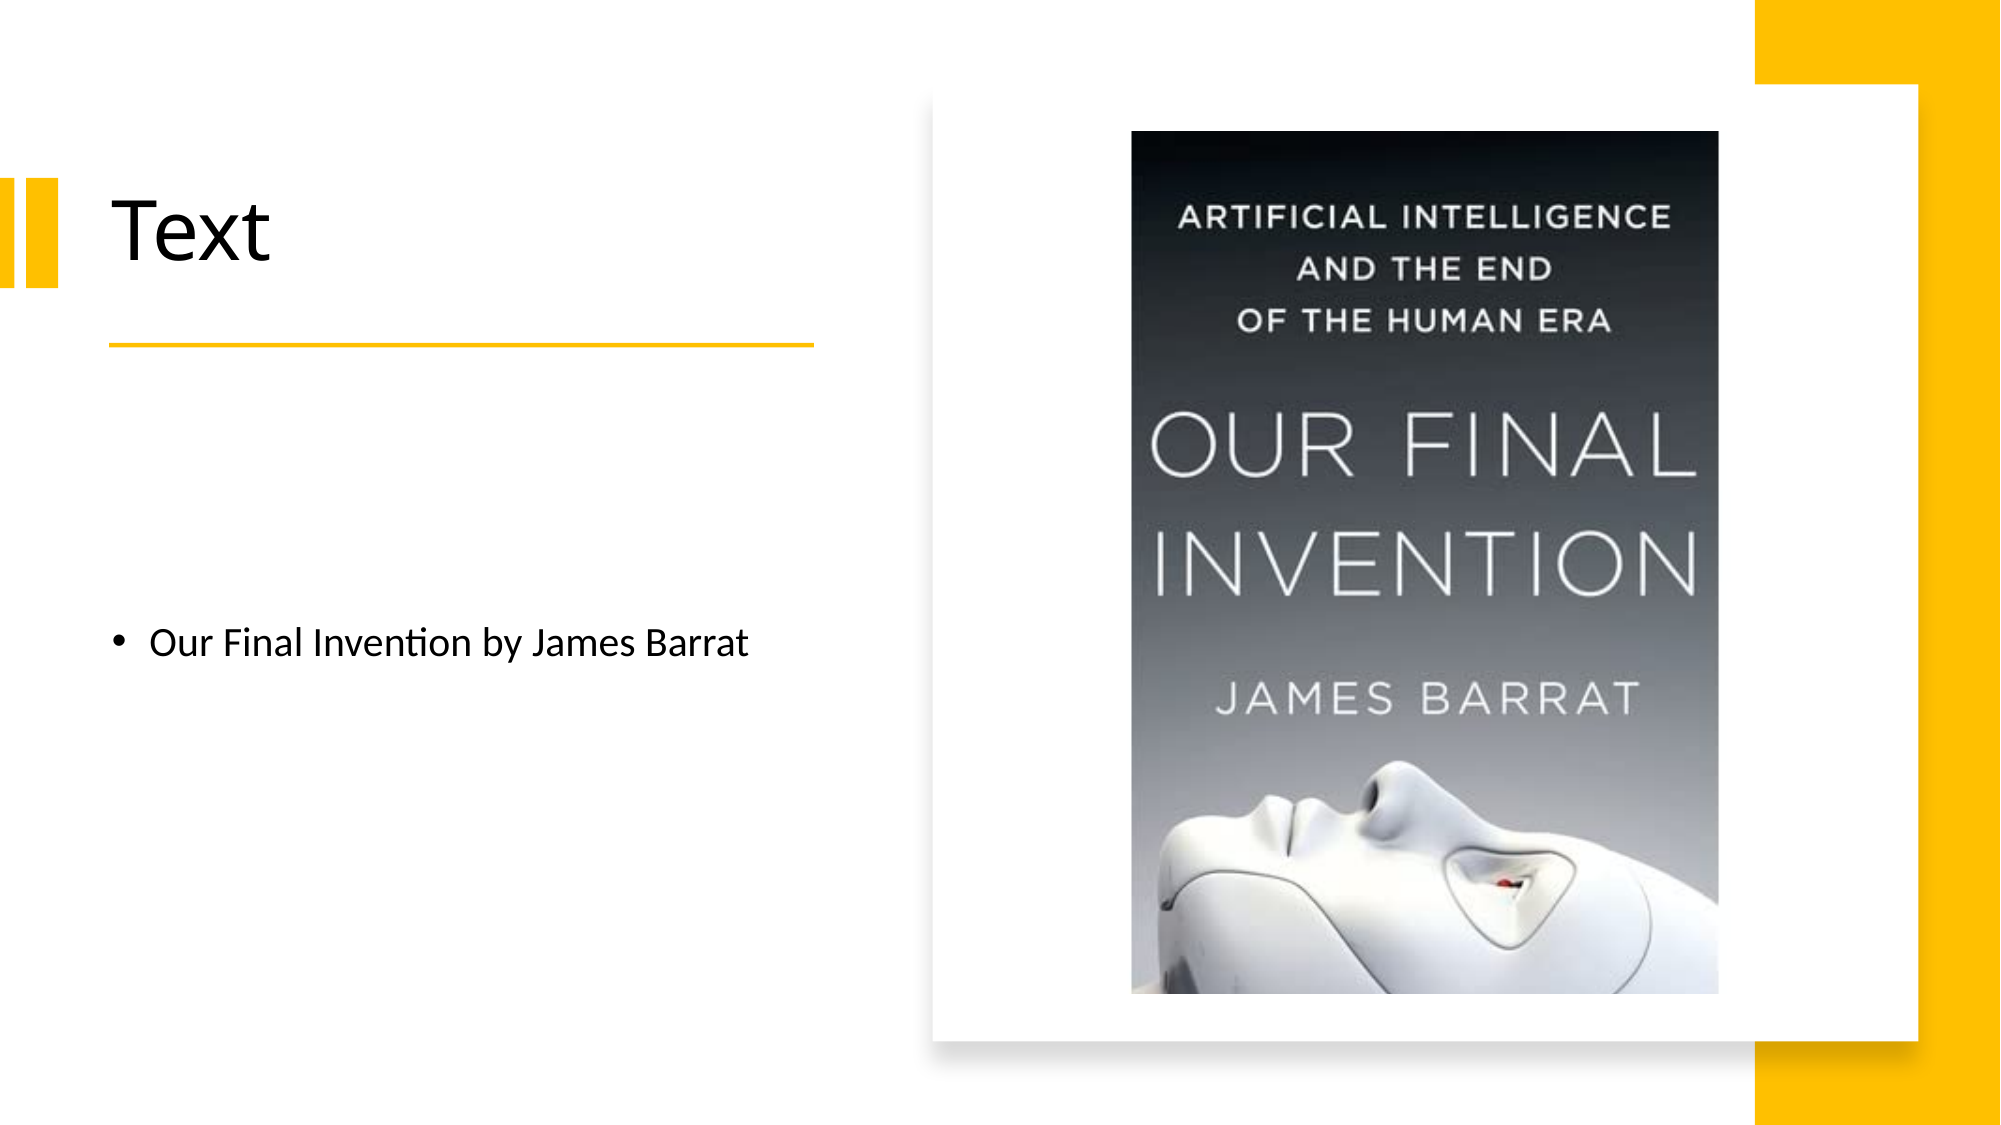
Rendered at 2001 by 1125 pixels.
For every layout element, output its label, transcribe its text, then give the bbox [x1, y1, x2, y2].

text_box [0, 0, 1754, 1125]
picture [980, 131, 1871, 994]
title Text [96, 140, 845, 326]
text_box [108, 342, 815, 348]
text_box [0, 177, 59, 289]
text_box [932, 83, 1919, 1042]
text_box [1754, 0, 2000, 1125]
list Our Final Invention by James Barrat [96, 382, 845, 1036]
